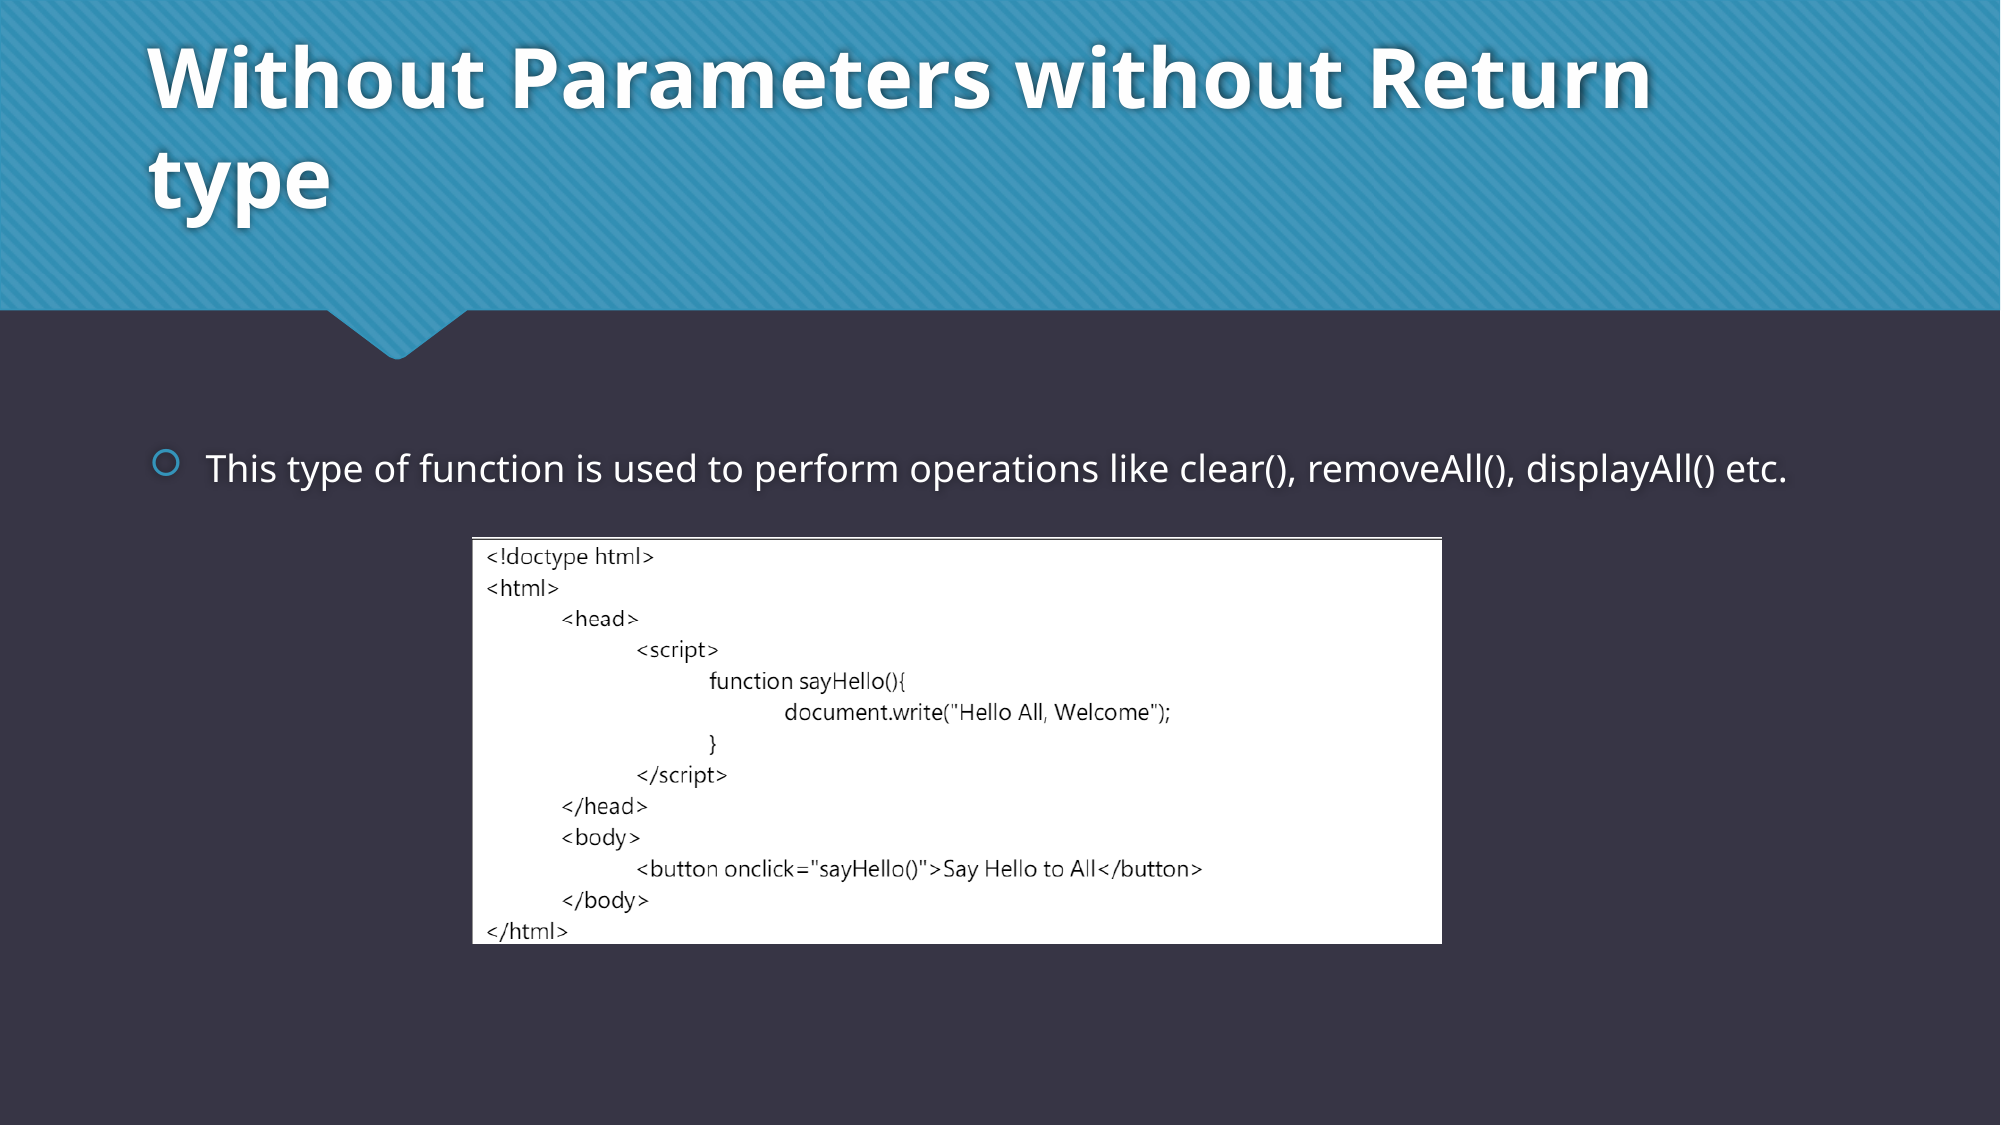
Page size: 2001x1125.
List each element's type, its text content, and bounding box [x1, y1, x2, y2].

list This type of function is used to perform operations like clear(), removeAll(), displayAll() etc. [134, 364, 1866, 962]
picture [472, 536, 1442, 944]
title Without Parameters without Return type [132, 73, 1868, 233]
